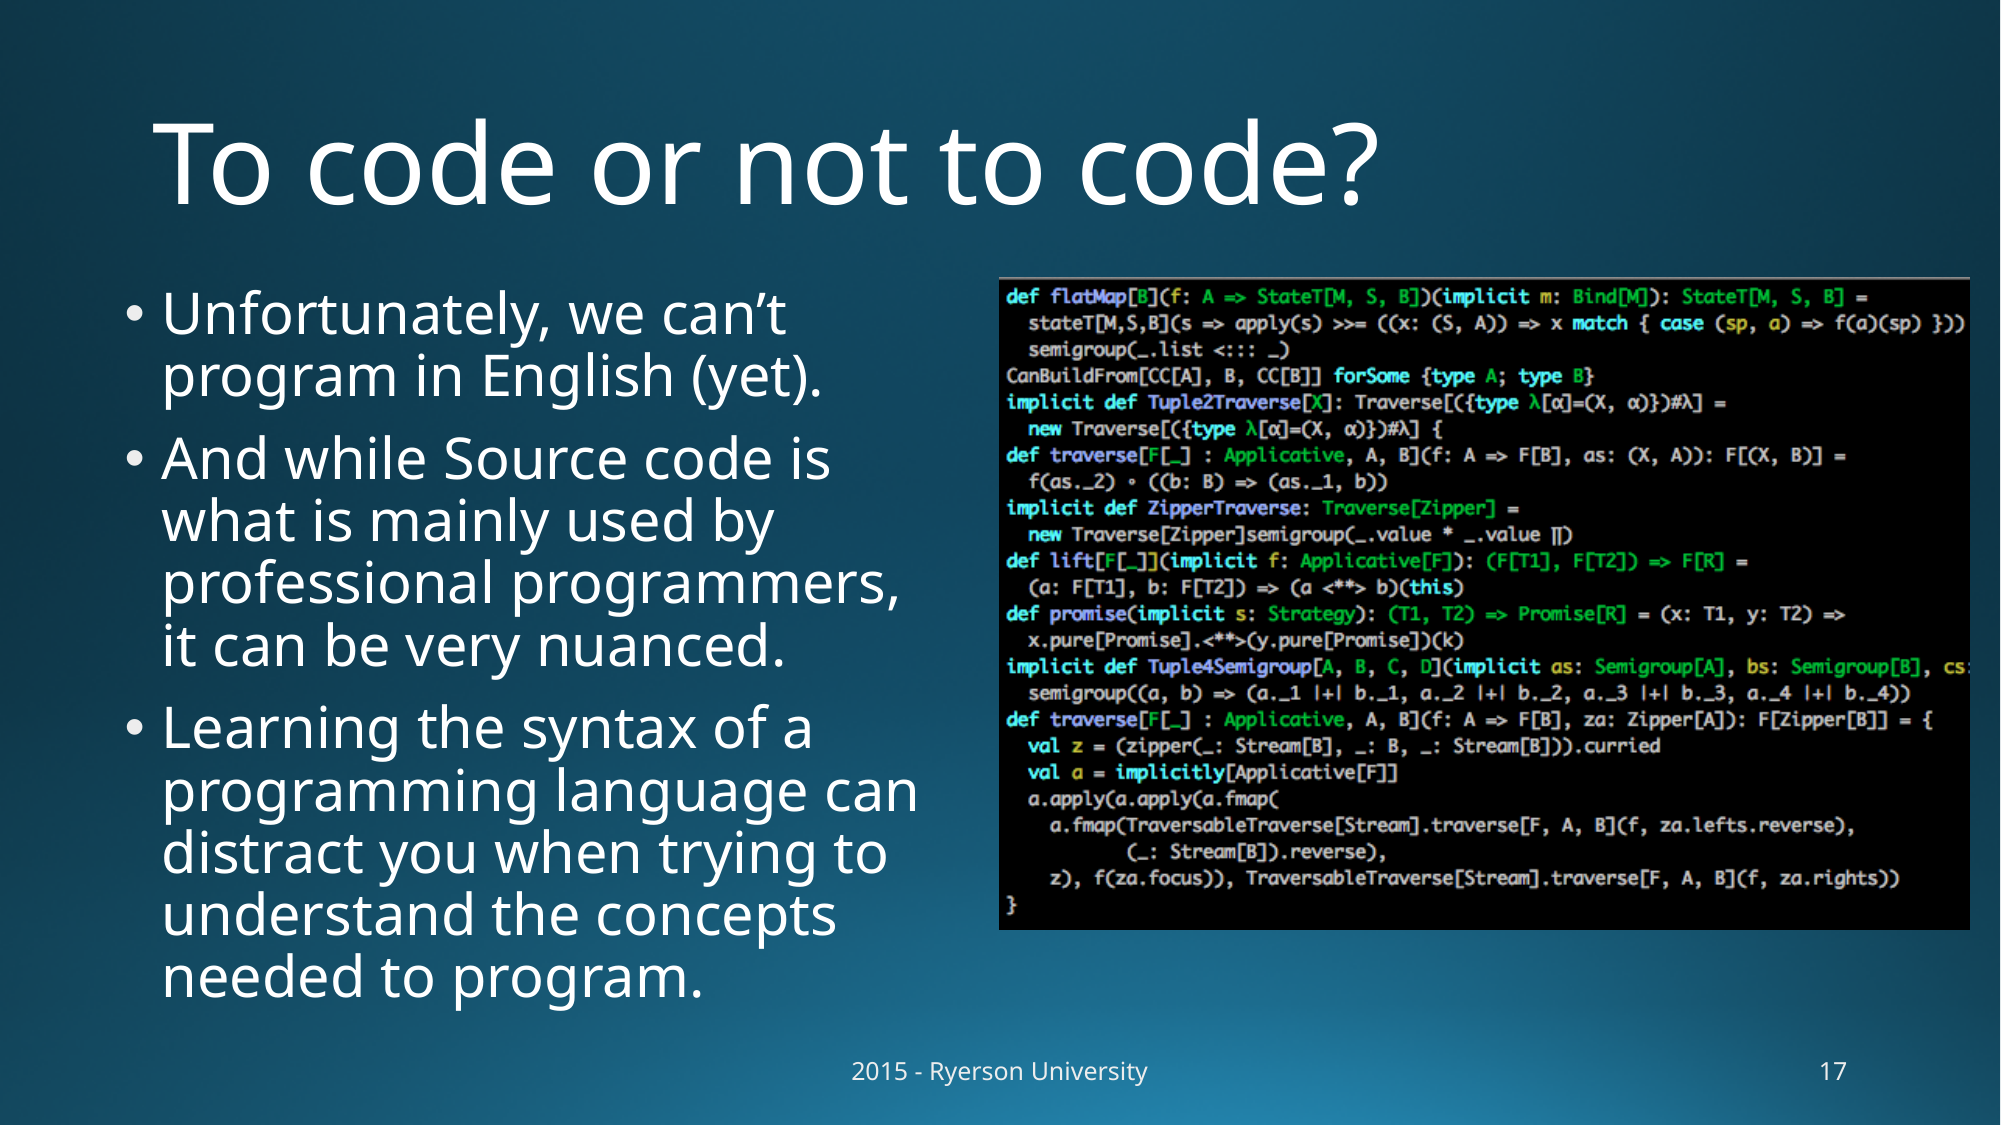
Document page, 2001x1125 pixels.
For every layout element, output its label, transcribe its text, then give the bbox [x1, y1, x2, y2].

footer 2015 - Ryerson University [662, 1042, 1338, 1103]
list Unfortunately, we can’t program in English (yet). And while Source code is what is mainly used by professional programmers, it can be very nuanced. Learning the syntax of a programming language can distract you when trying to understand the concepts needed to program. [109, 277, 938, 1032]
title To code or not to code? [137, 59, 1863, 278]
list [999, 277, 1970, 930]
slide_number 17 [1412, 1042, 1863, 1103]
picture [0, 0, 2001, 1125]
